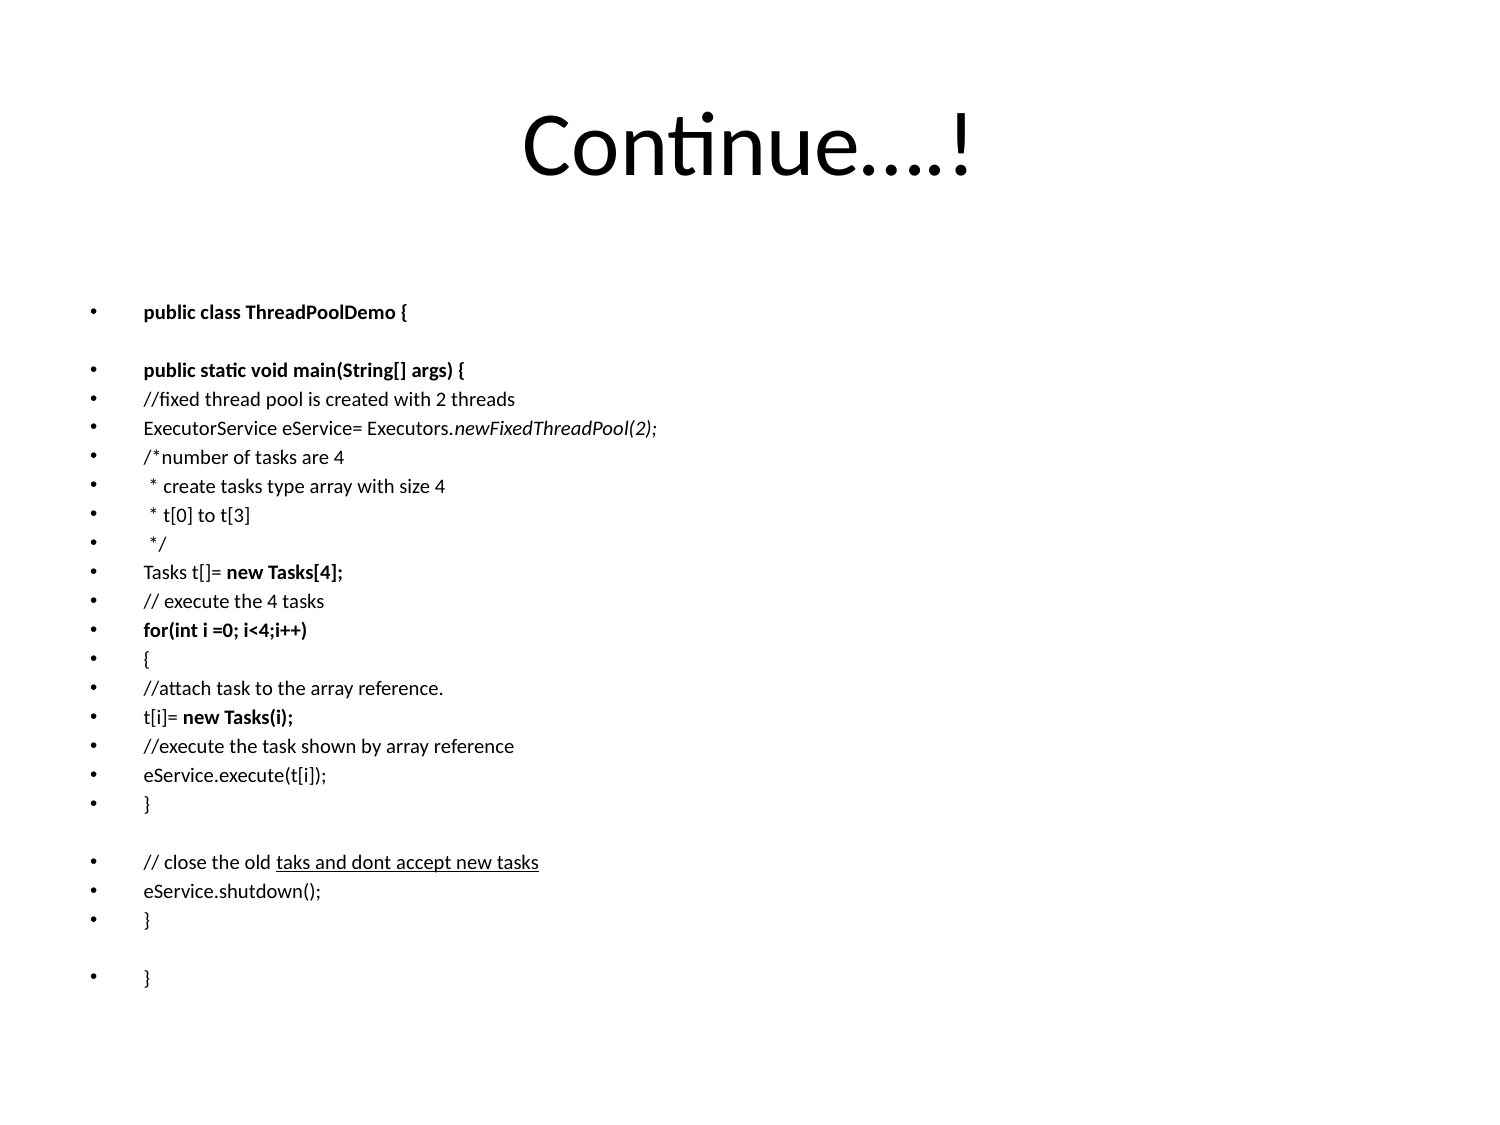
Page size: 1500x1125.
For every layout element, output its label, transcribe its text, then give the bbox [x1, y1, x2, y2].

list public class ThreadPoolDemo { public static void main(String[] args) { //fixed thread pool is created with 2 threads ExecutorService eService= Executors.newFixedThreadPool(2); /*number of tasks are 4 * create tasks type array with size 4 * t[0] to t[3] */ Tasks t[]= new Tasks[4]; // execute the 4 tasks for(int i =0; i<4;i++) { //attach task to the array reference. t[i]= new Tasks(i); //execute the task shown by array reference eService.execute(t[i]); } // close the old taks and dont accept new tasks eService.shutdown(); } } [75, 262, 1425, 1005]
title Continue….! [75, 45, 1425, 233]
